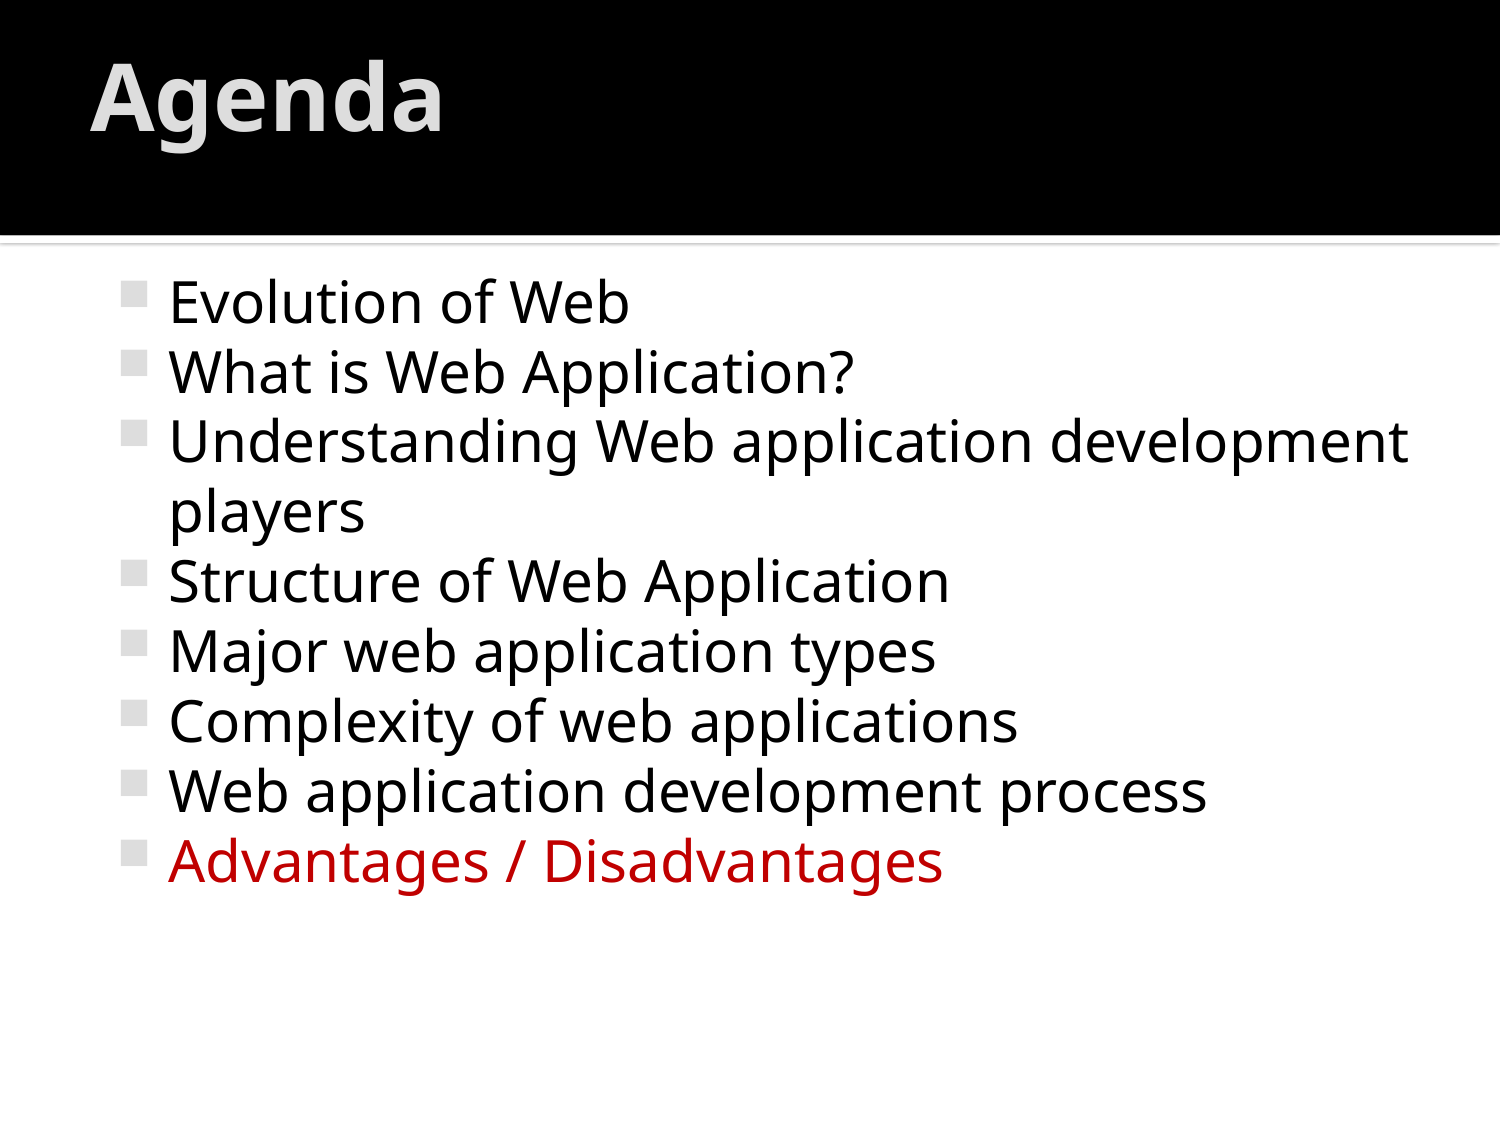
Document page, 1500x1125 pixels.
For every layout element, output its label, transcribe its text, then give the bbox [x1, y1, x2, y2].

list Evolution of Web What is Web Application? Understanding Web application development players Structure of Web Application Major web application types Complexity of web applications Web application development process Advantages / Disadvantages [87, 249, 1438, 993]
title Agenda [75, 0, 1425, 188]
